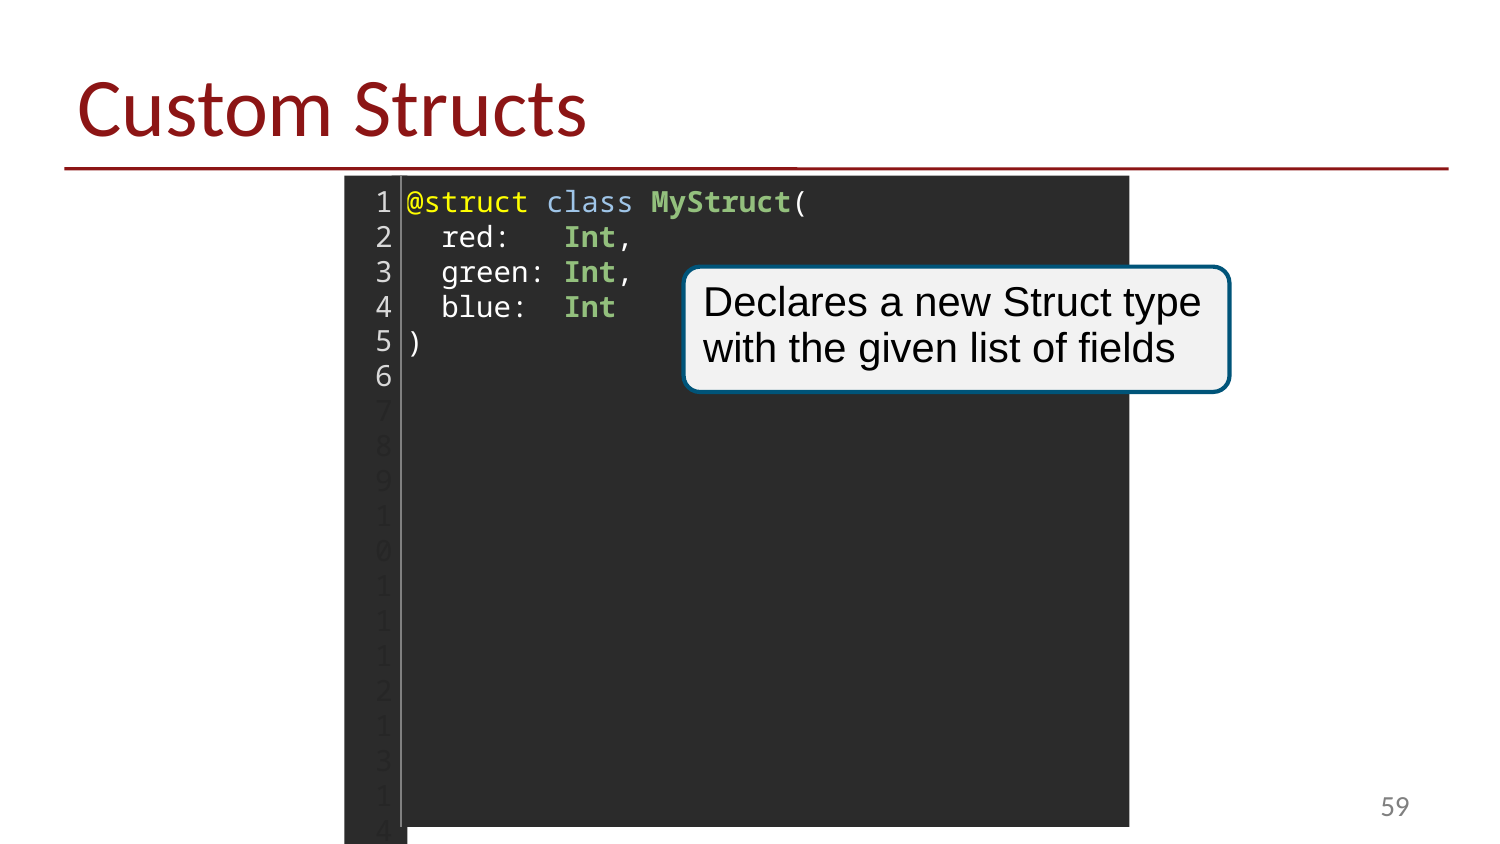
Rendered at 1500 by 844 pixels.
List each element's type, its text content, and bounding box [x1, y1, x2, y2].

text_box 1 2 3 4 5 6 7 8 9 10 11 12 13 14 15 16 17 18 [344, 175, 408, 844]
text_box @struct class MyStruct( red: Int, green: Int, blue: Int ) [408, 175, 1130, 827]
title Custom Structs [62, 28, 1459, 160]
text_box Declares a new Struct type with the given list of fields [681, 264, 1232, 395]
slide_number 59 [1130, 782, 1425, 827]
